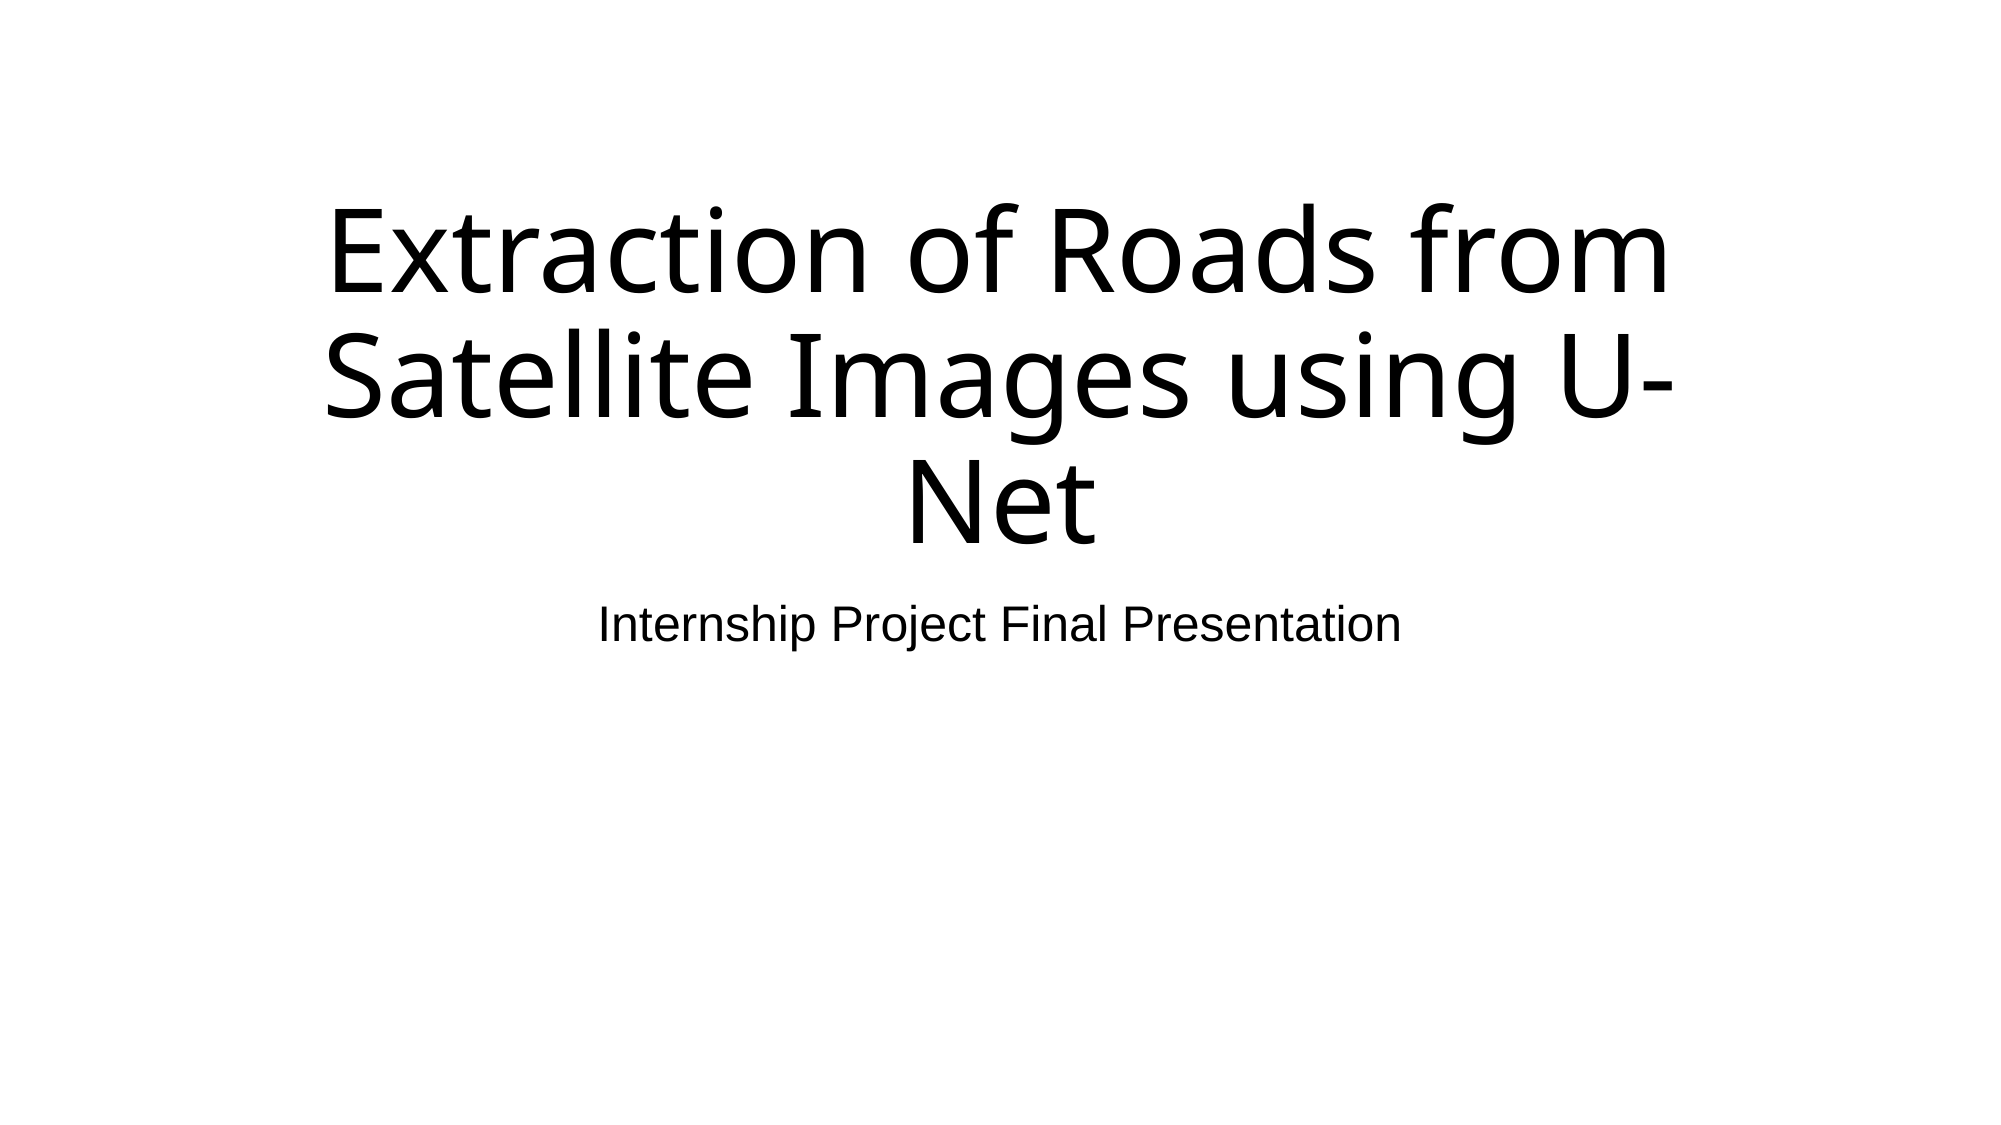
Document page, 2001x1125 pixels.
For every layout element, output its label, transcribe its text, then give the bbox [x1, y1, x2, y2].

subtitle Internship Project Final Presentation [249, 590, 1750, 863]
title Extraction of Roads from Satellite Images using U-Net [249, 184, 1750, 576]
